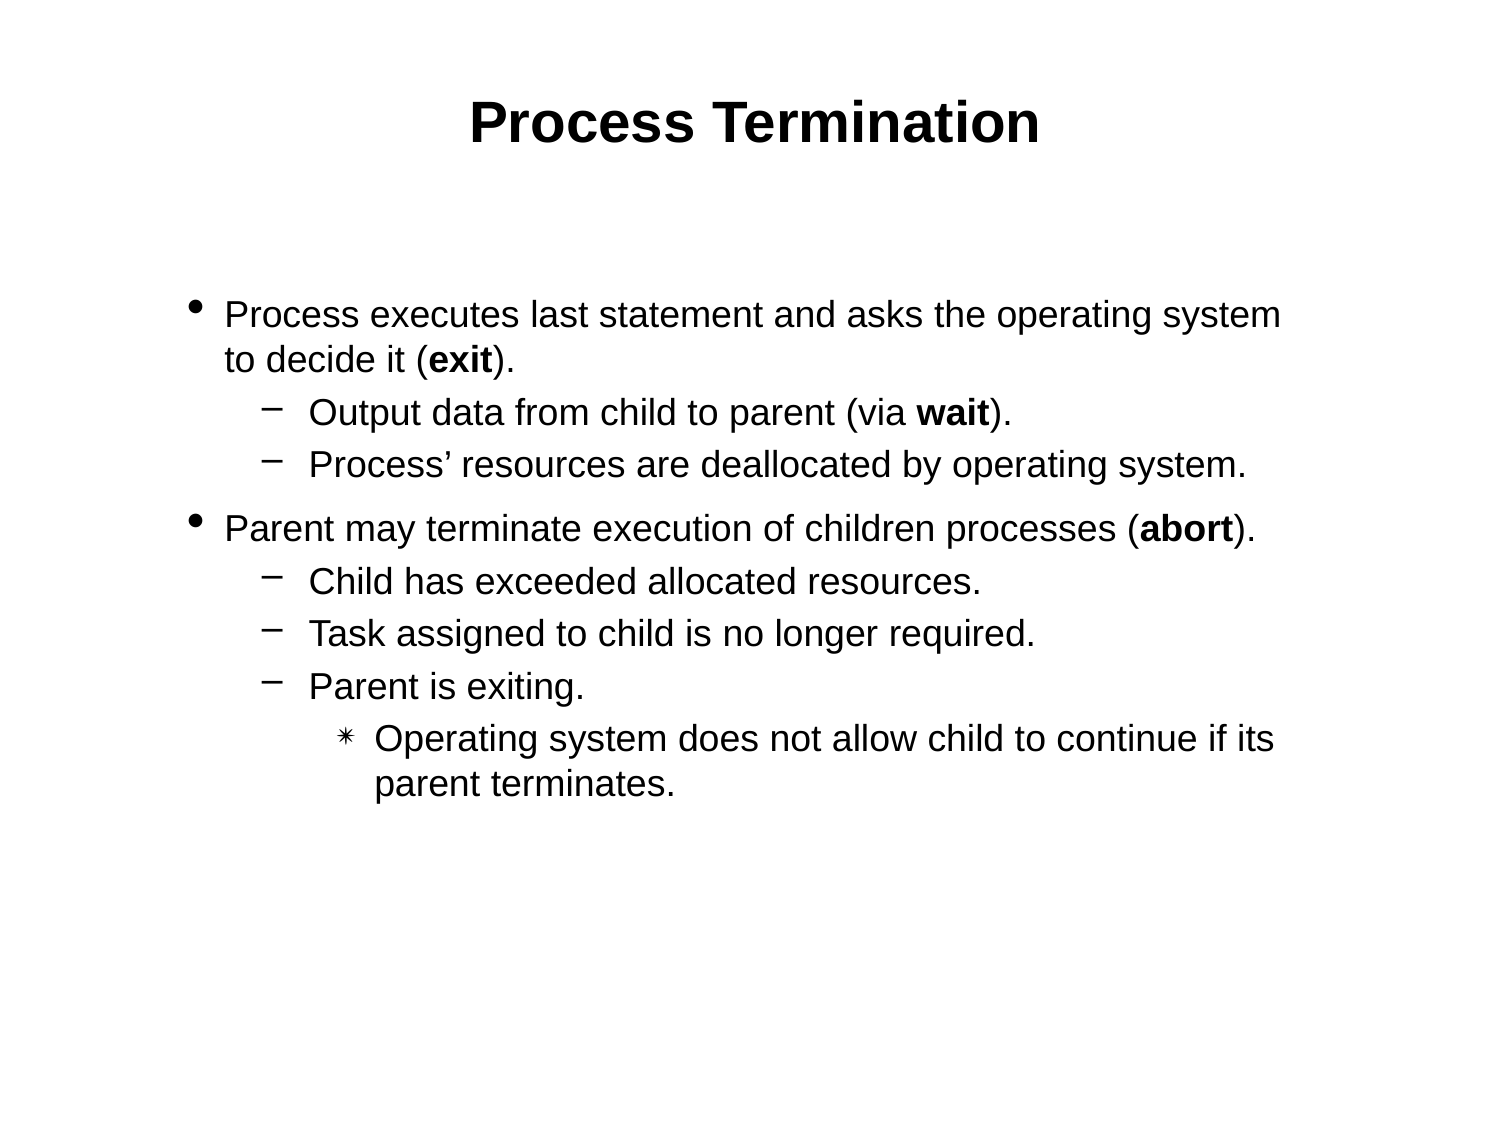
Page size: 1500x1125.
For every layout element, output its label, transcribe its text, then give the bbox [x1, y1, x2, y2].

list Process executes last statement and asks the operating system to decide it (exit). Output data from child to parent (via wait). Process’ resources are deallocated by operating system. Parent may terminate execution of children processes (abort). Child has exceeded allocated resources. Task assigned to child is no longer required. Parent is exiting. Operating system does not allow child to continue if its parent terminates. [171, 282, 1325, 958]
title Process Termination [190, 81, 1321, 157]
